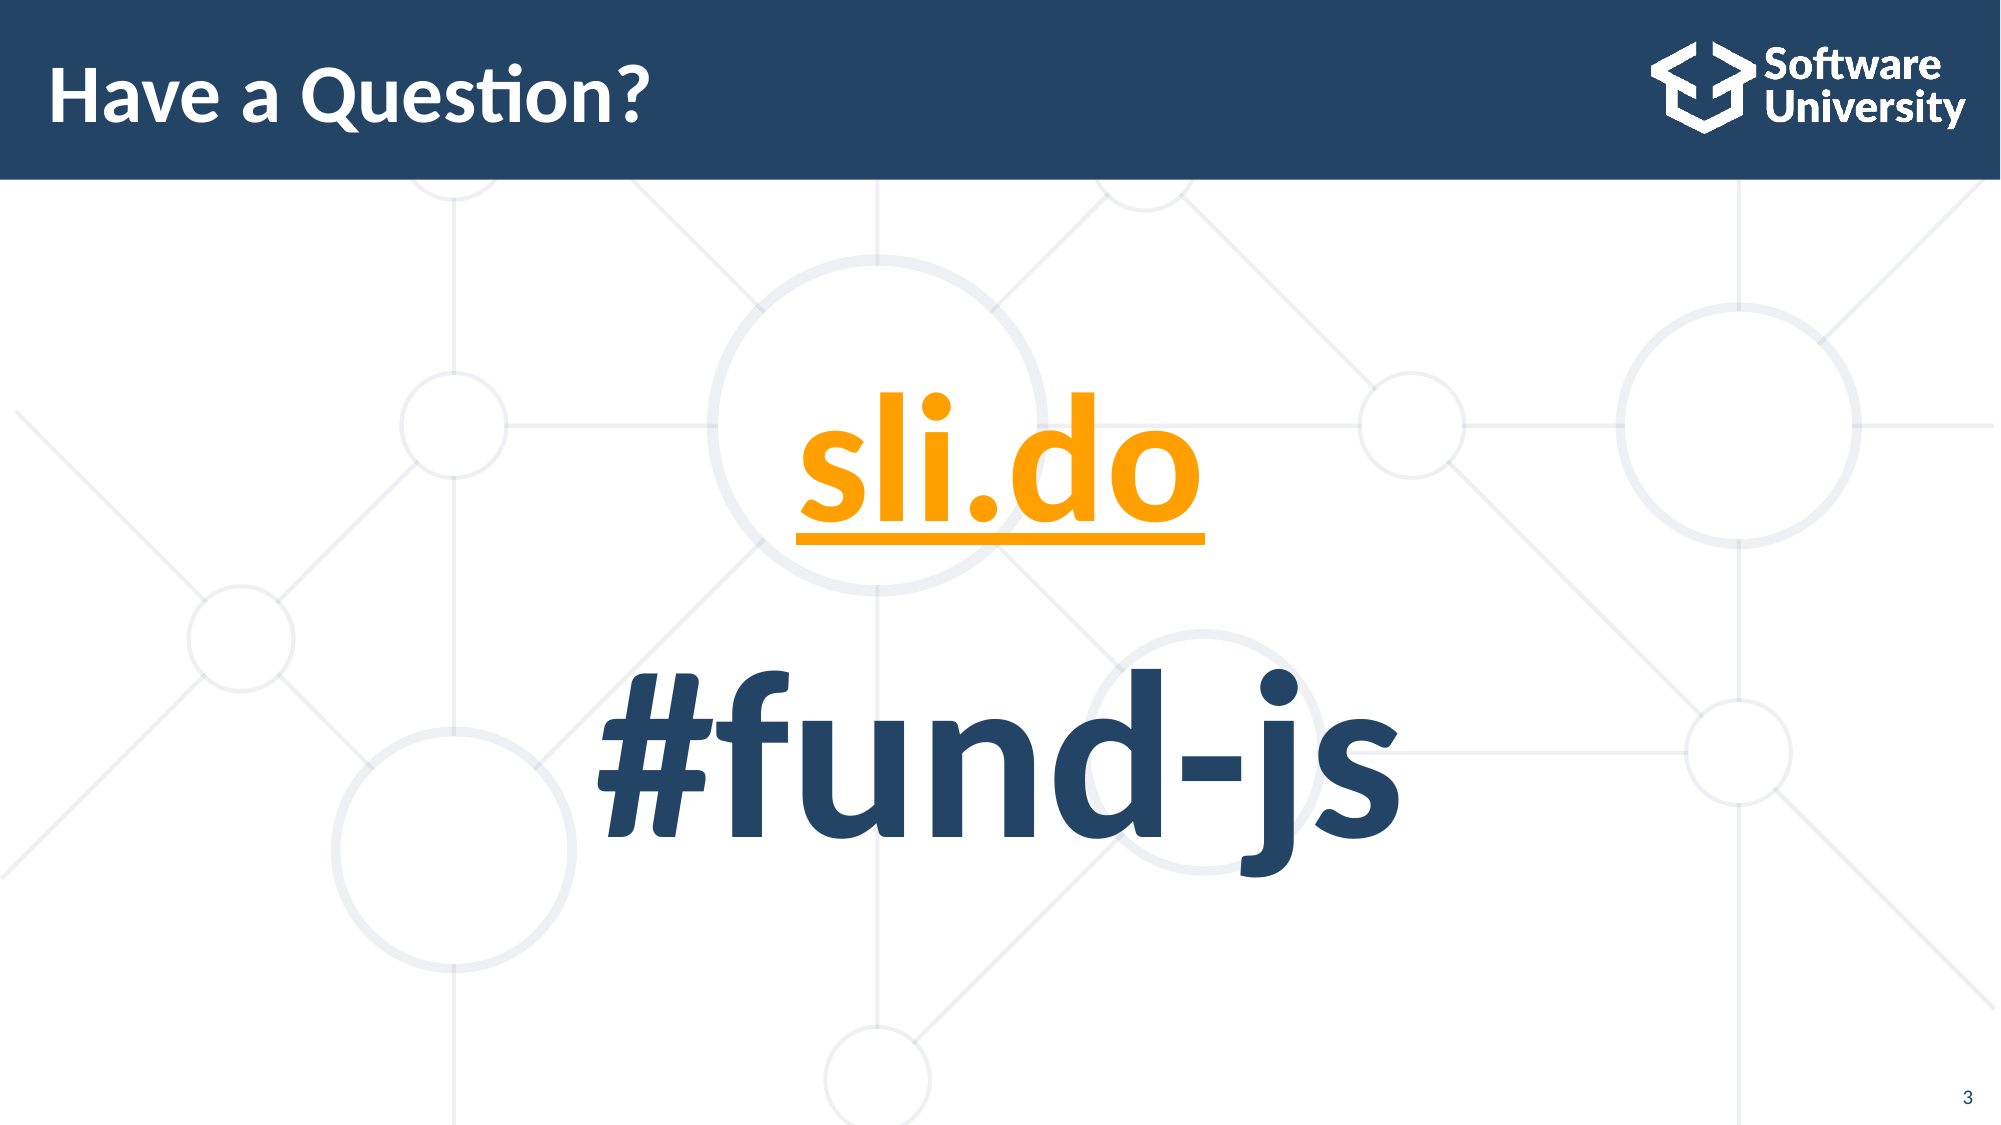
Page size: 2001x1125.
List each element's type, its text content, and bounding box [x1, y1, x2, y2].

list sli.do #fund-js [31, 196, 1970, 1104]
slide_number 3 [1927, 1067, 1989, 1117]
title Have a Question? [31, 16, 1625, 162]
picture [1651, 41, 1966, 134]
